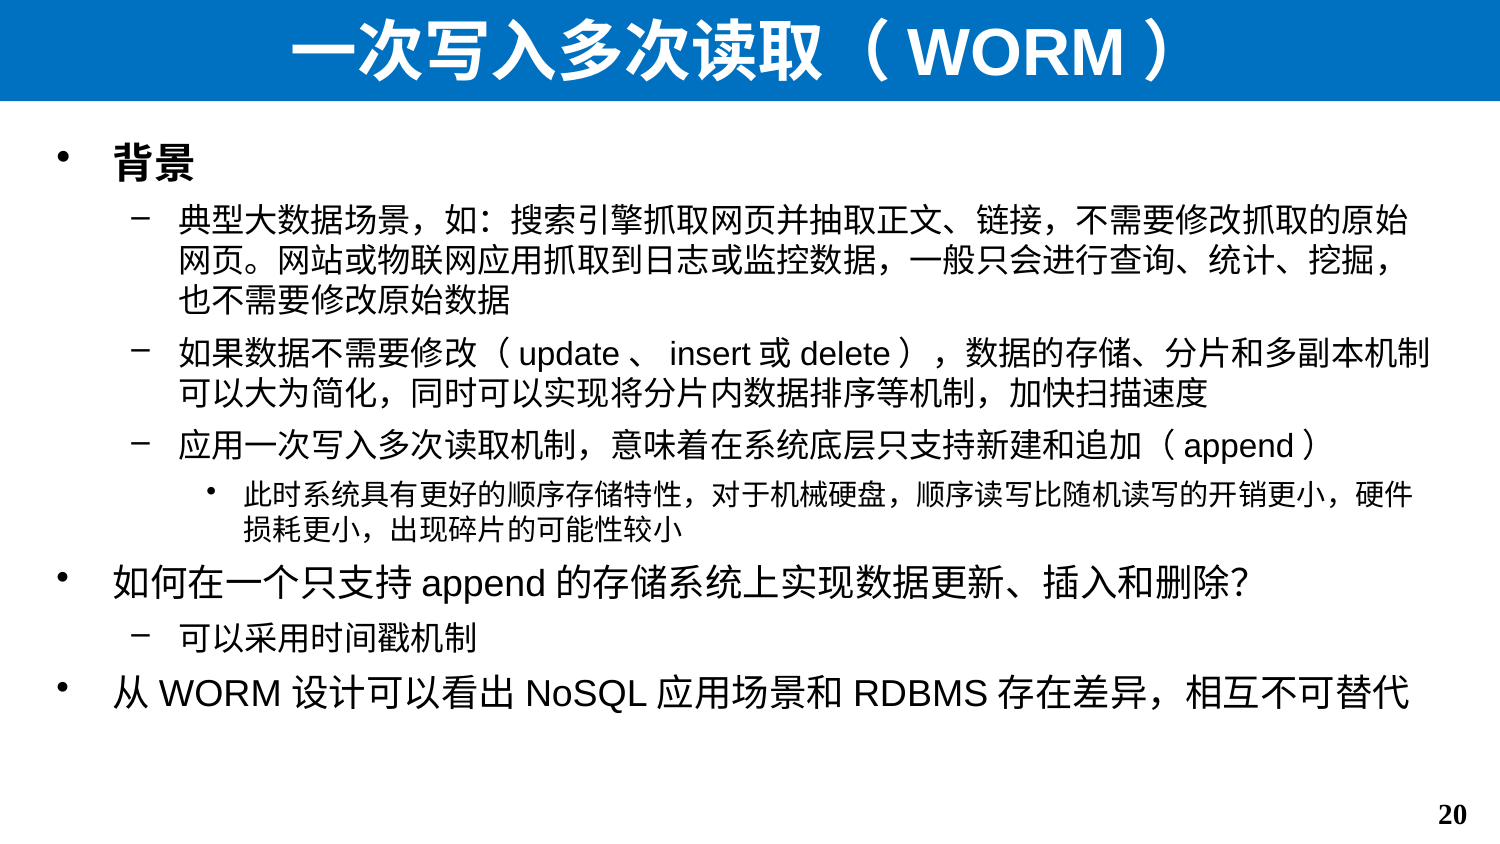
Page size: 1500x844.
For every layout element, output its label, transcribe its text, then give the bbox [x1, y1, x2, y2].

title 一次写入多次读取（WORM） [0, 0, 1500, 102]
list 背景 典型大数据场景，如：搜索引擎抓取网页并抽取正文、链接，不需要修改抓取的原始网页。网站或物联网应用抓取到日志或监控数据，一般只会进行查询、统计、挖掘，也不需要修改原始数据 如果数据不需要修改（update、insert或delete），数据的存储、分片和多副本机制可以大为简化，同时可以实现将分片内数据排序等机制，加快扫描速度 应用一次写入多次读取机制，意味着在系统底层只支持新建和追加（append） 此时系统具有更好的顺序存储特性，对于机械硬盘，顺序读写比随机读写的开销更小，硬件损耗更小，出现碎片的可能性较小 如何在一个只支持append的存储系统上实现数据更新、插入和删除？ 可以采用时间戳机制 从WORM设计可以看出NoSQL应用场景和RDBMS存在差异，相互不可替代 [41, 129, 1447, 754]
